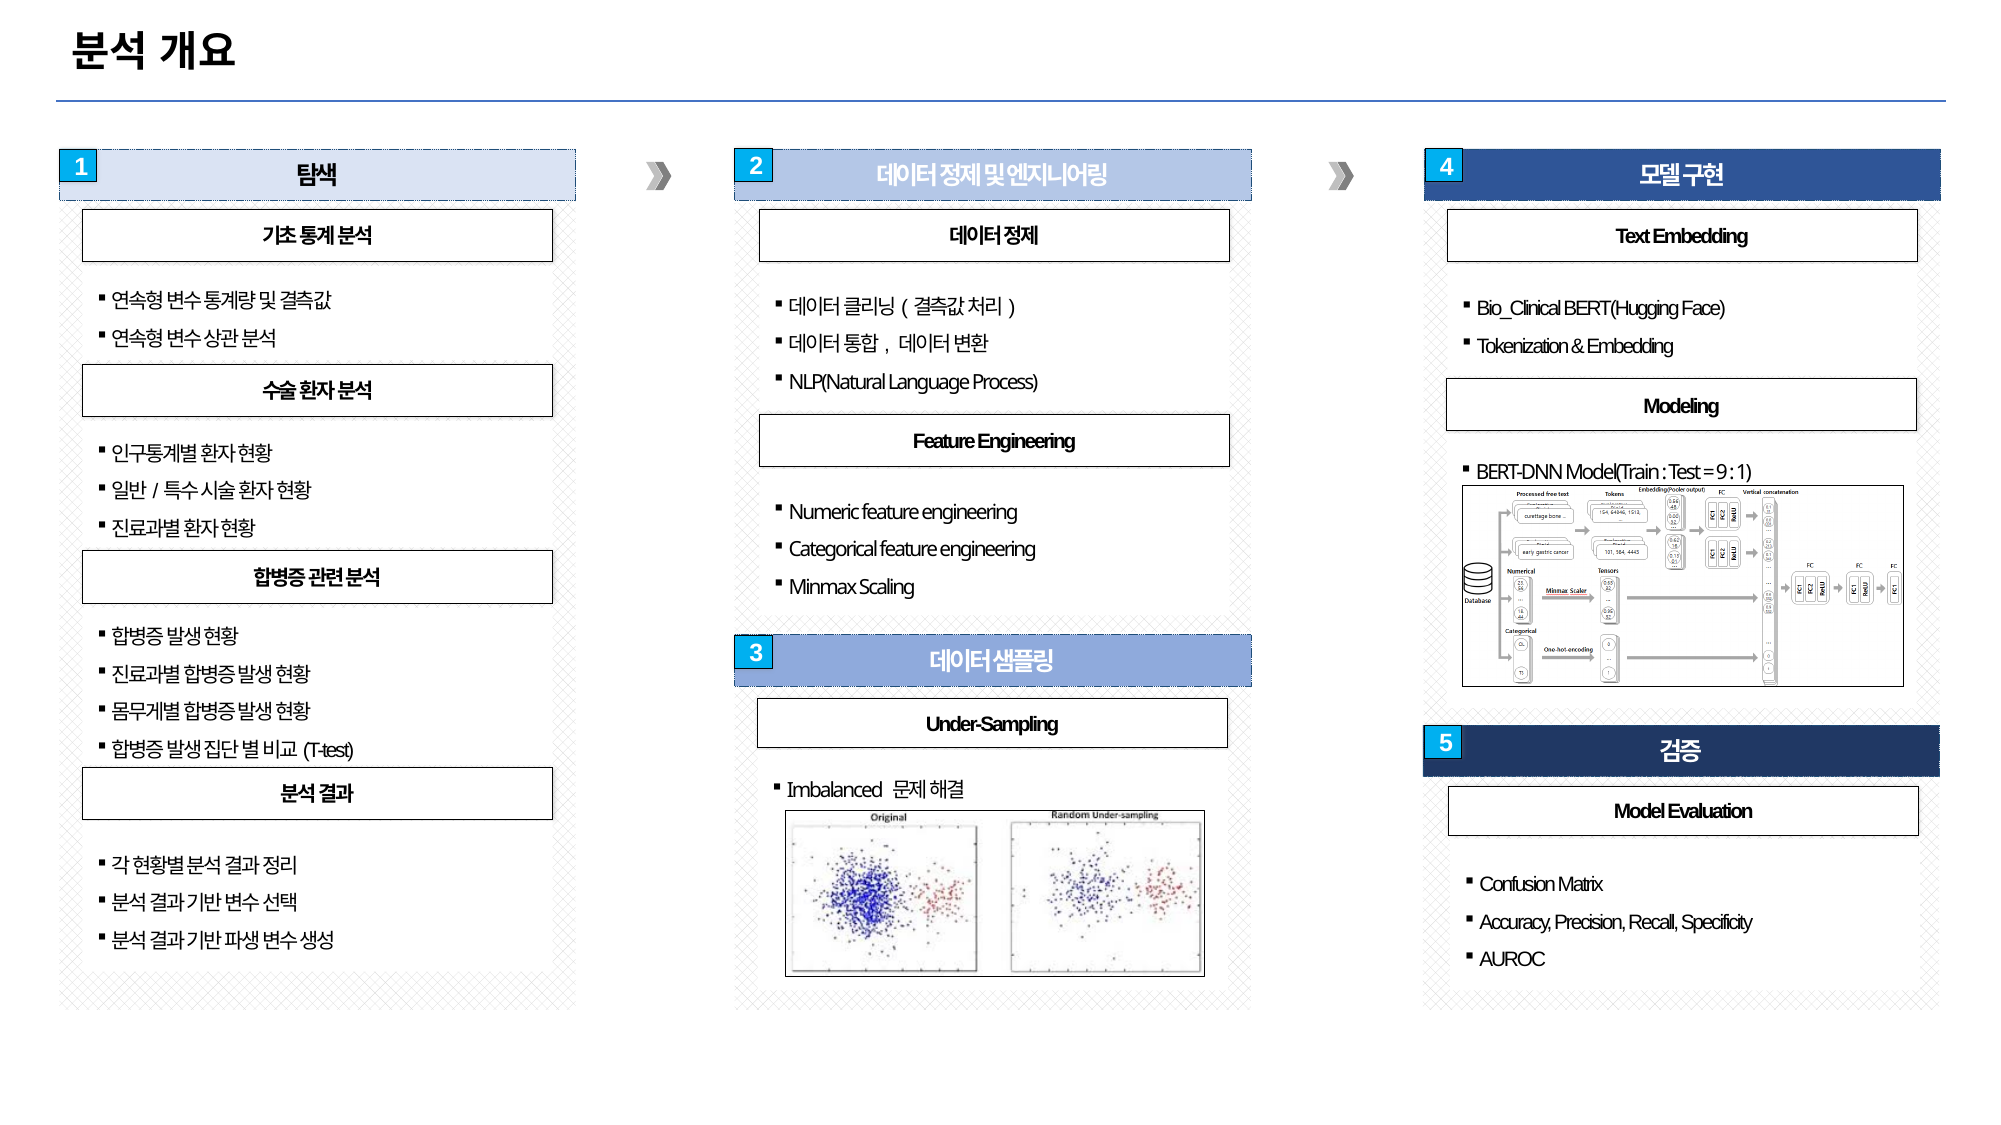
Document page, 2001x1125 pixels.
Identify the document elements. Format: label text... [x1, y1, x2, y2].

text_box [759, 209, 1230, 411]
text_box [58, 201, 577, 1010]
text_box Model Evaluation [1448, 785, 1920, 836]
text_box 검증 [1422, 724, 1940, 776]
text_box [734, 203, 1252, 633]
text_box 4 [1424, 148, 1463, 183]
text_box 탐색 [58, 148, 577, 201]
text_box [1328, 161, 1354, 191]
text_box 3 [734, 634, 773, 669]
title 분석 개요 [56, 15, 1945, 91]
text_box Confusion Matrix Accuracy, Precision, Recall, Specificity AUROC [1449, 838, 1921, 991]
text_box 5 [1423, 724, 1462, 759]
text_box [82, 209, 553, 361]
text_box [1423, 203, 1941, 724]
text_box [646, 161, 672, 191]
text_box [757, 698, 1228, 991]
text_box 2 [734, 147, 773, 182]
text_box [82, 364, 553, 548]
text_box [1446, 378, 1917, 708]
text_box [1447, 209, 1918, 376]
text_box [1422, 776, 1940, 1010]
text_box 모델 구현 [1423, 148, 1941, 201]
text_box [82, 550, 553, 766]
text_box 데이터 샘플링 [734, 634, 1252, 687]
text_box 데이터 정제 및 엔지니어링 [734, 148, 1252, 201]
picture [1462, 484, 1903, 687]
text_box 분석 결과 [81, 766, 554, 820]
picture [785, 810, 1204, 976]
text_box [734, 687, 1252, 1010]
text_box 1 [58, 148, 98, 183]
text_box 각 현황별 분석 결과 정리 분석 결과 기반 변수 선택 분석 결과 기반 파생 변수 생성 [81, 820, 554, 973]
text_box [759, 414, 1230, 616]
